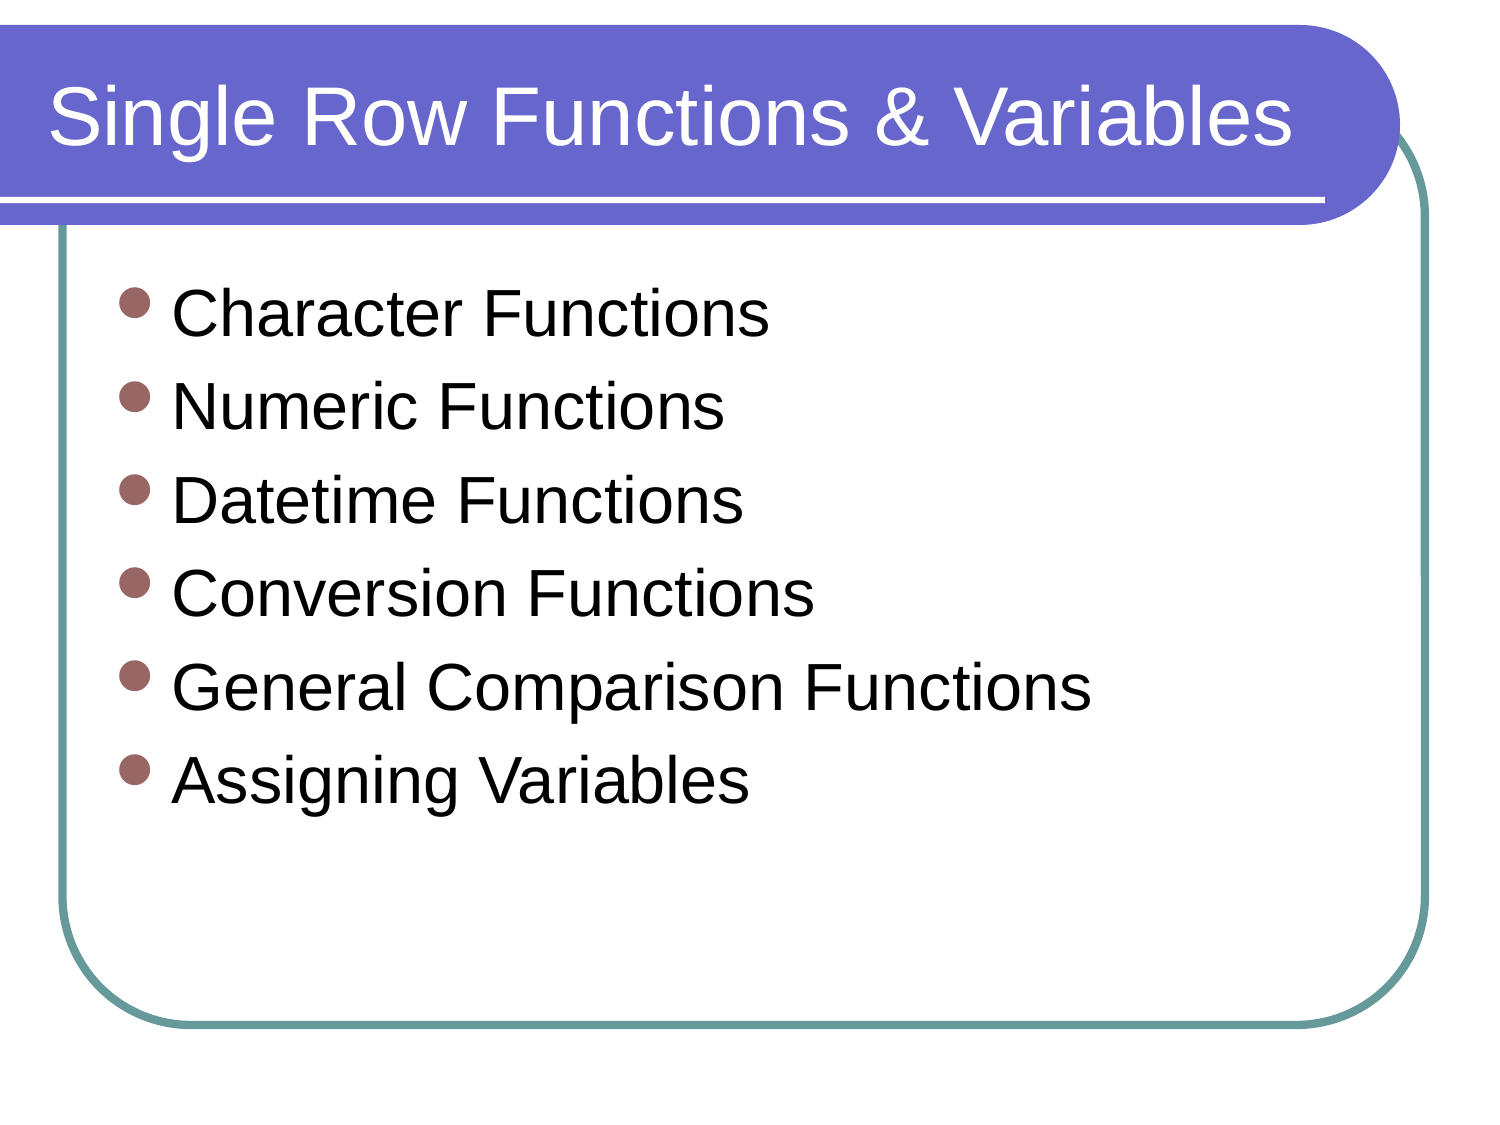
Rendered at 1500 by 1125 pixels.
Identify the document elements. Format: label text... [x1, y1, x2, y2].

title Single Row Functions & Variables [32, 37, 1347, 188]
list Character Functions Numeric Functions Datetime Functions Conversion Functions General Comparison Functions Assigning Variables [99, 262, 1400, 988]
